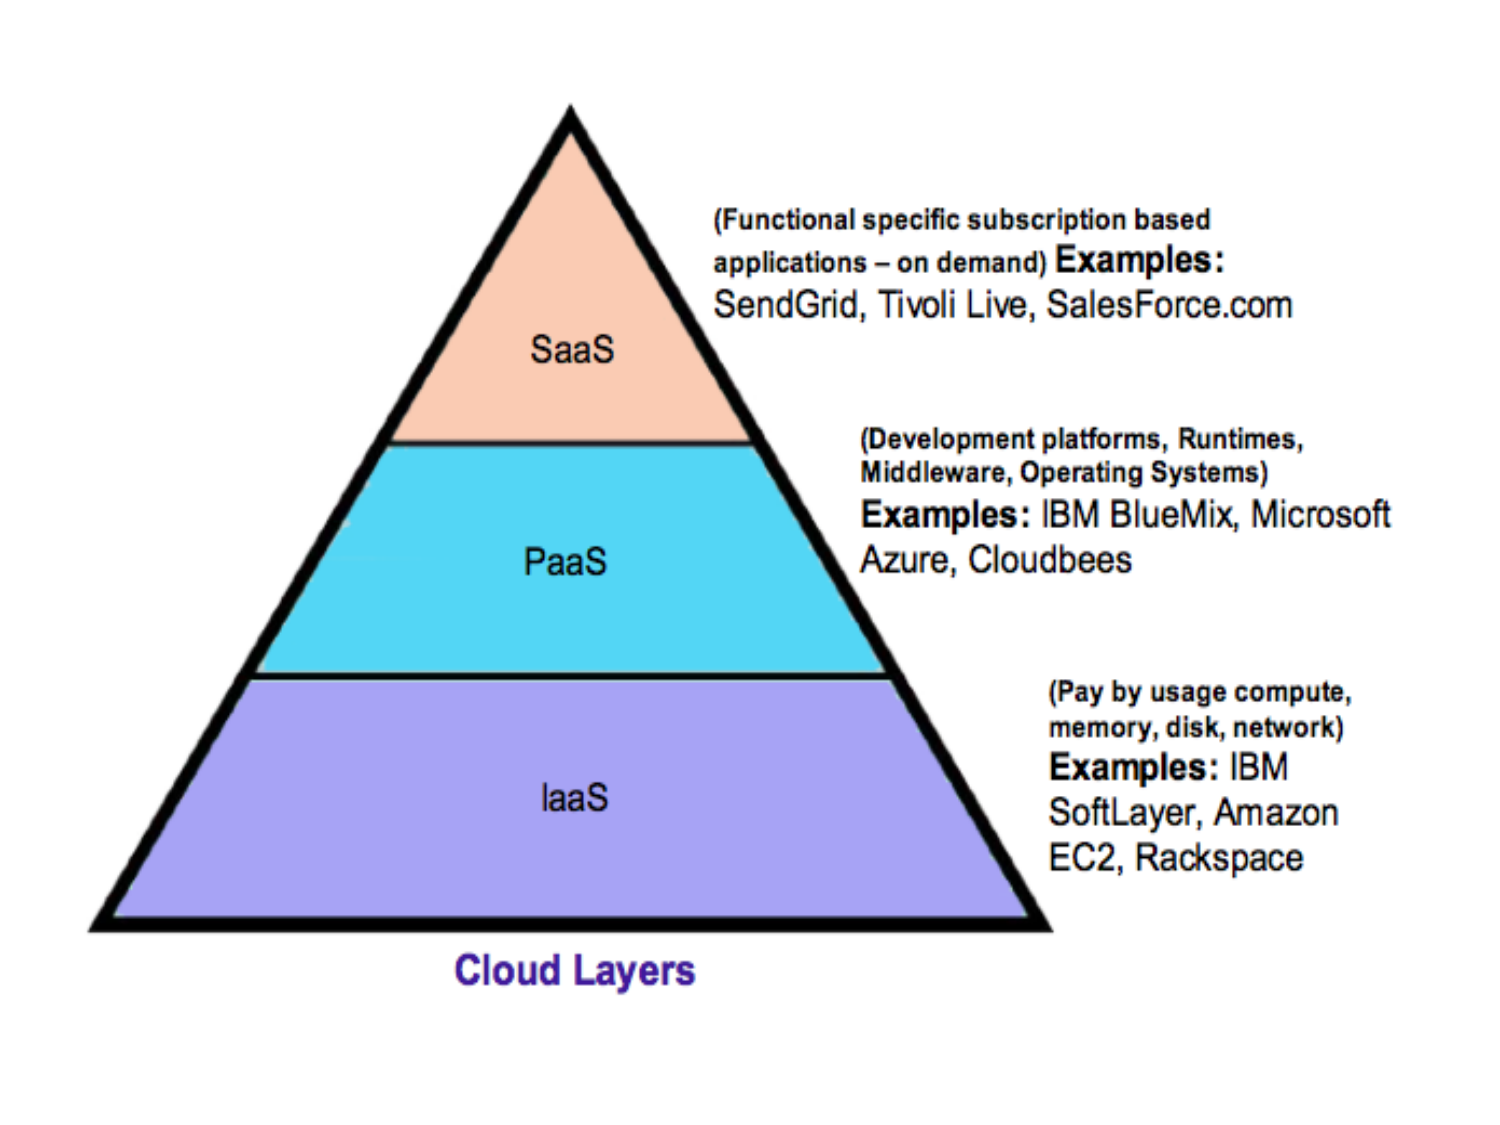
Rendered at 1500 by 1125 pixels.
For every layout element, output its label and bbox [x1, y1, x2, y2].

picture [62, 37, 1438, 1001]
